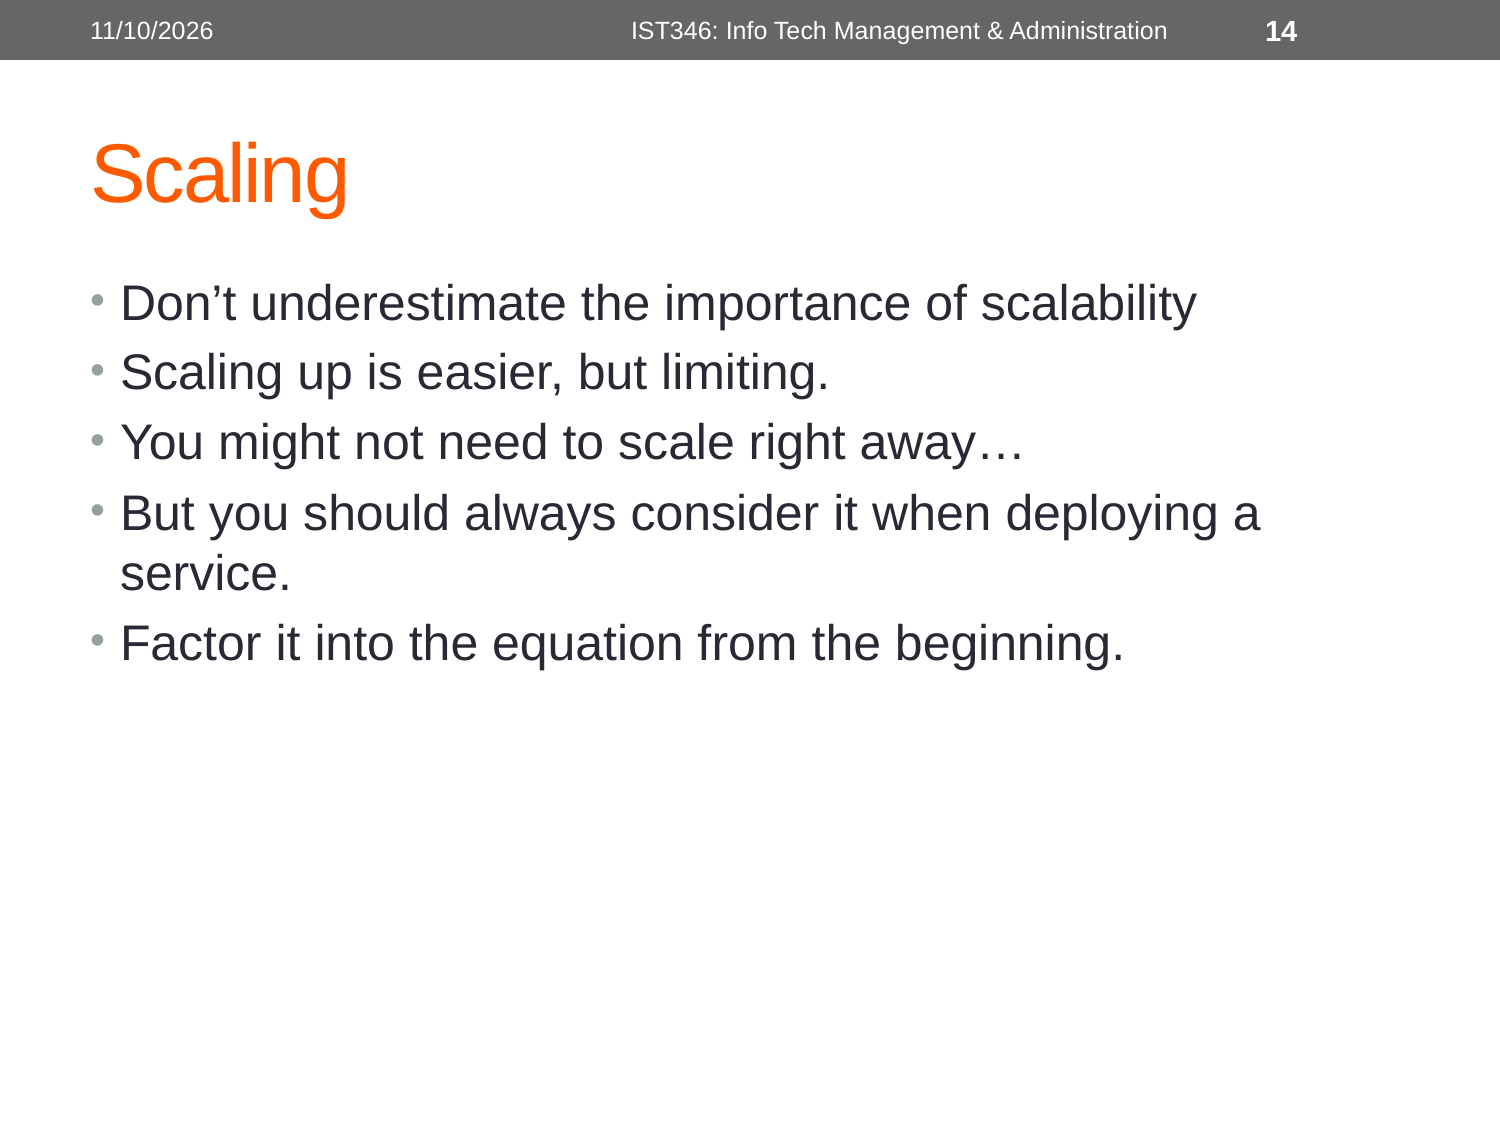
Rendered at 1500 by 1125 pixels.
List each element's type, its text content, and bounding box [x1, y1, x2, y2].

slide_number 14 [1250, 3, 1425, 57]
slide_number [75, 3, 550, 57]
title Scaling [75, 87, 1425, 250]
list Don’t underestimate the importance of scalability Scaling up is easier, but limiting. You might not need to scale right away… But you should always consider it when deploying a service. Factor it into the equation from the beginning. [75, 262, 1425, 1063]
footer IST346: Info Tech Management & Administration [562, 3, 1238, 57]
